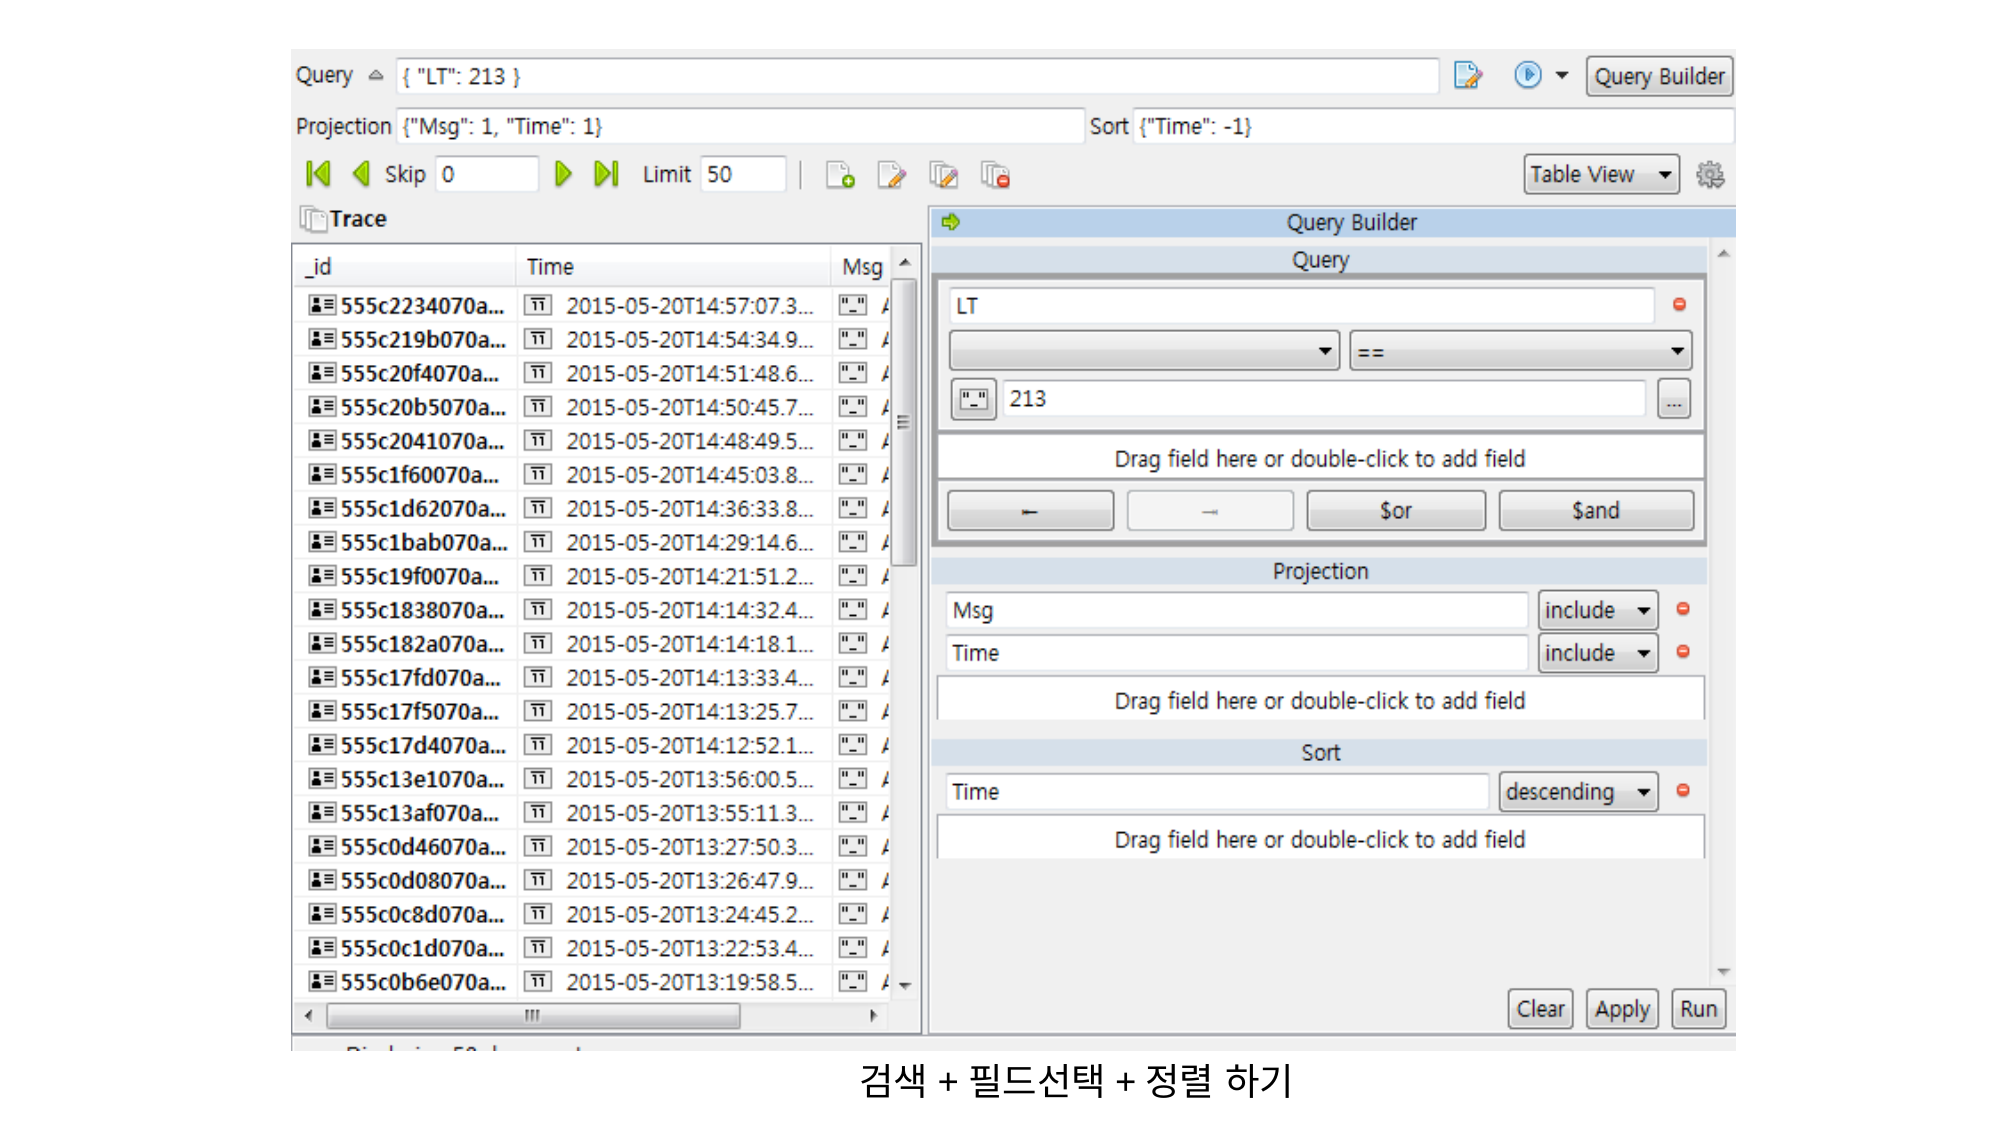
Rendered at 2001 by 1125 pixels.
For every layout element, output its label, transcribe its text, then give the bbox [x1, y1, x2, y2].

text_box 검색+필드선택+정렬 하기 [844, 1051, 1310, 1111]
picture [291, 49, 1736, 1051]
